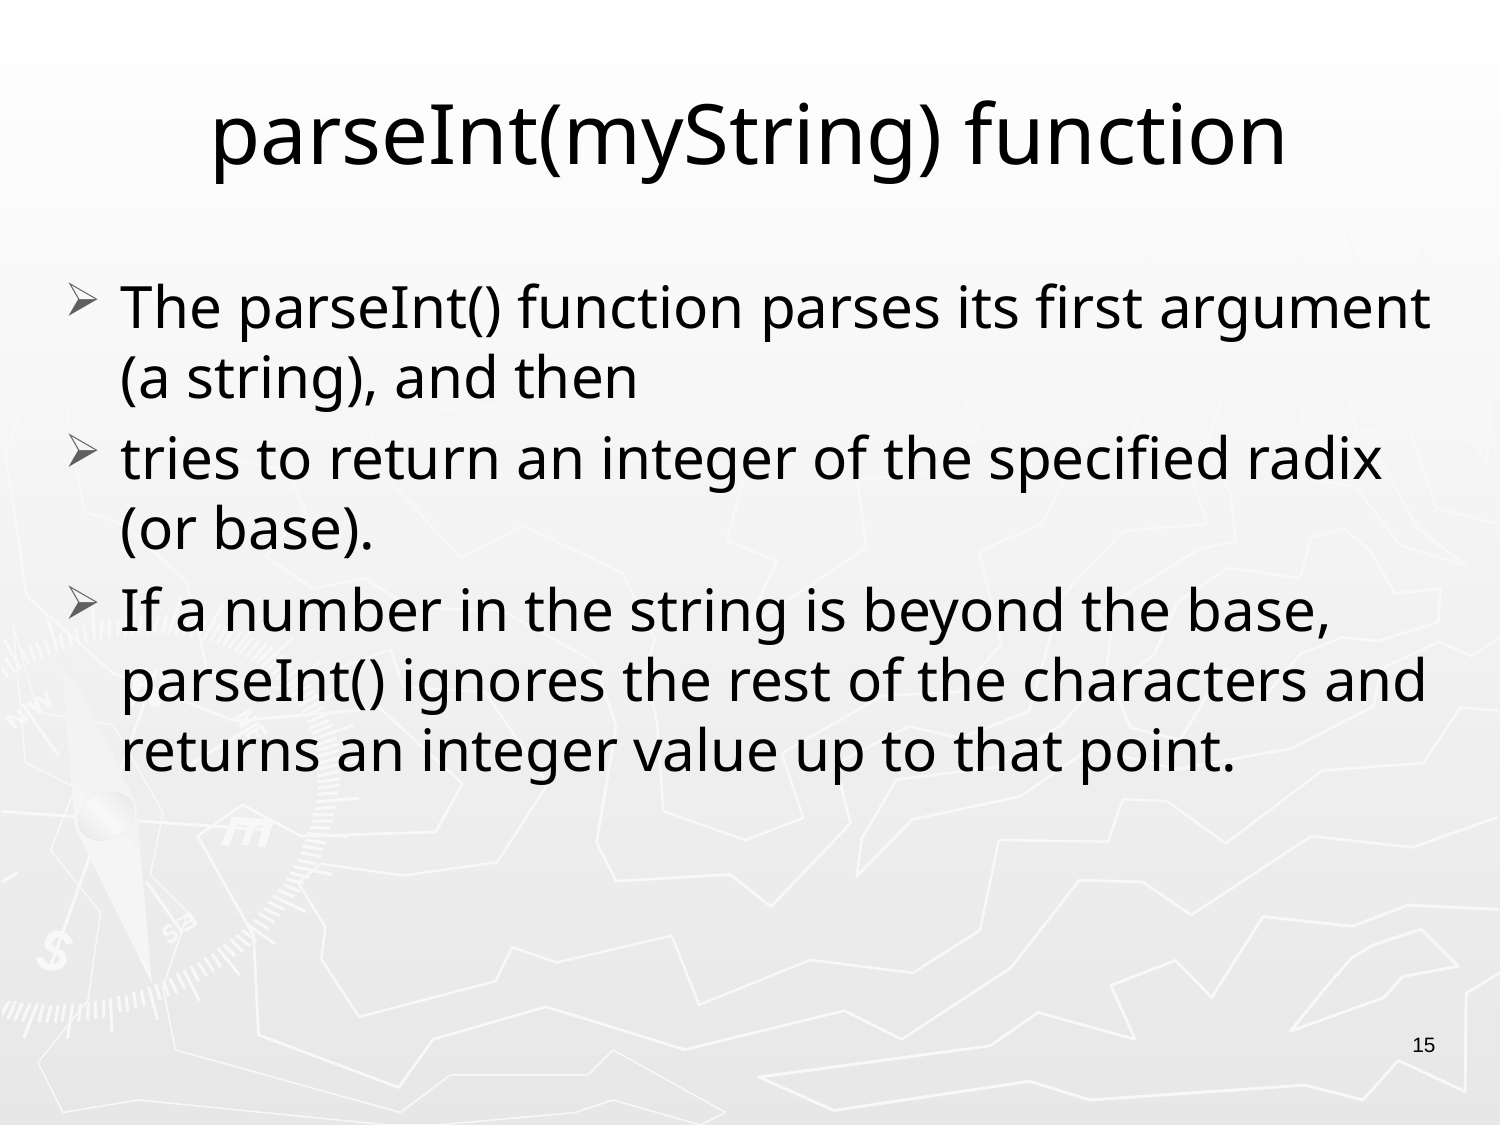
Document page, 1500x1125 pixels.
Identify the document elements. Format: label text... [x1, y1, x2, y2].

slide_number 15 [1074, 1024, 1451, 1103]
title parseInt(myString) function [49, 37, 1451, 225]
list The parseInt() function parses its first argument (a string), and then tries to return an integer of the specified radix (or base). If a number in the string is beyond the base, parseInt() ignores the rest of the characters and returns an integer value up to that point. [49, 262, 1451, 1001]
